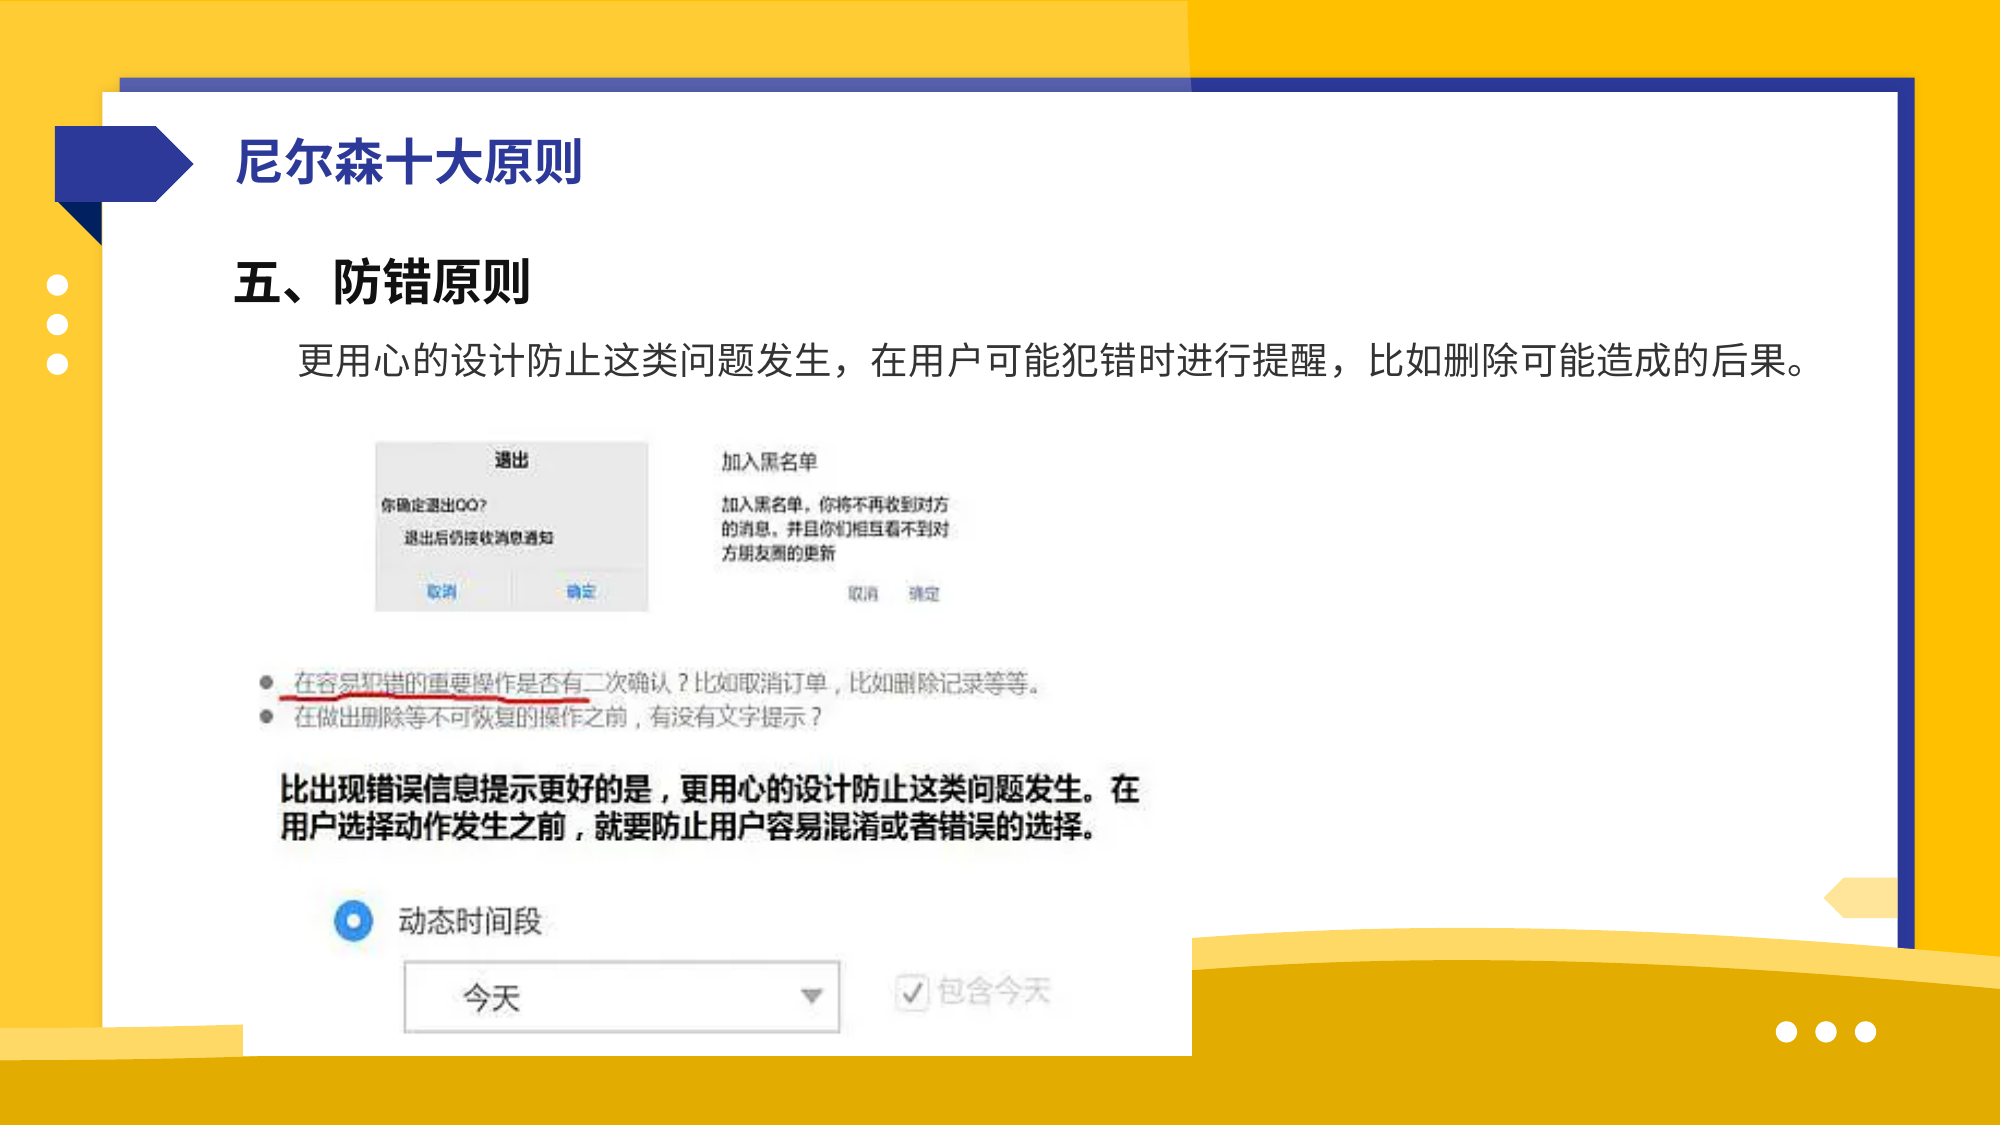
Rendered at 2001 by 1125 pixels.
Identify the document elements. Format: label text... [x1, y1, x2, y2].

text_box 更用心的设计防止这类问题发生，在用户可能犯错时进行提醒，比如删除可能造成的后果。 [217, 329, 1803, 389]
text_box 五、防错原则 [217, 243, 1218, 318]
picture [243, 413, 1192, 1056]
text_box 尼尔森十大原则 [219, 122, 600, 198]
